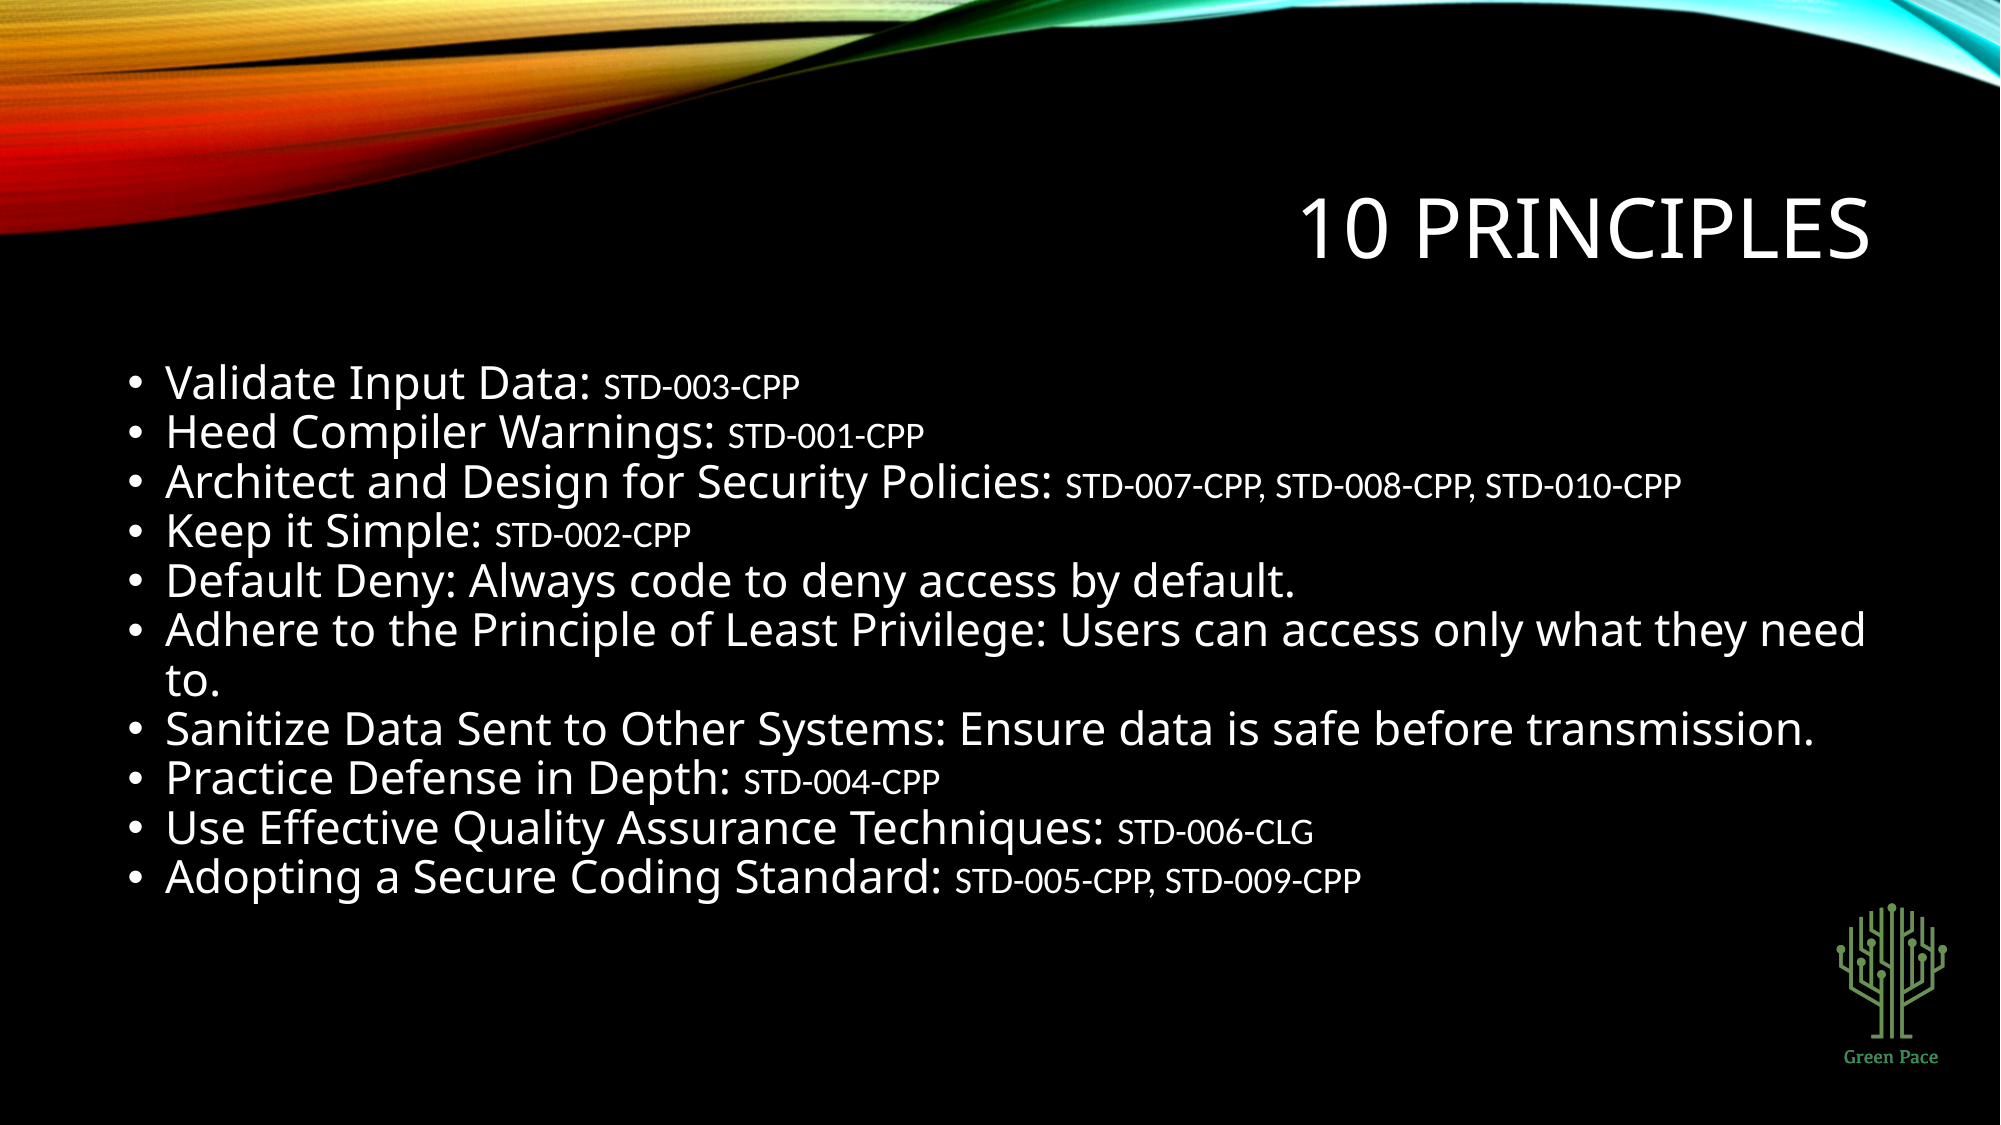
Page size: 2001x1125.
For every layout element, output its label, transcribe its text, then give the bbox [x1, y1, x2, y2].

picture [0, 0, 2000, 237]
picture [1817, 892, 1964, 1082]
title 10 PRINCIPLES [474, 125, 1888, 338]
list Validate Input Data: STD-003-CPP Heed Compiler Warnings: STD-001-CPP Architect and Design for Security Policies: STD-007-CPP, STD-008-CPP, STD-010-CPP Keep it Simple: STD-002-CPP Default Deny: Always code to deny access by default. Adhere to the Principle of Least Privilege: Users can access only what they need to. Sanitize Data Sent to Other Systems: Ensure data is safe before transmission. Practice Defense in Depth: STD-004-CPP Use Effective Quality Assurance Techniques: STD-006-CLG Adopting a Secure Coding Standard: STD-005-CPP, STD-009-CPP [112, 352, 1888, 1081]
